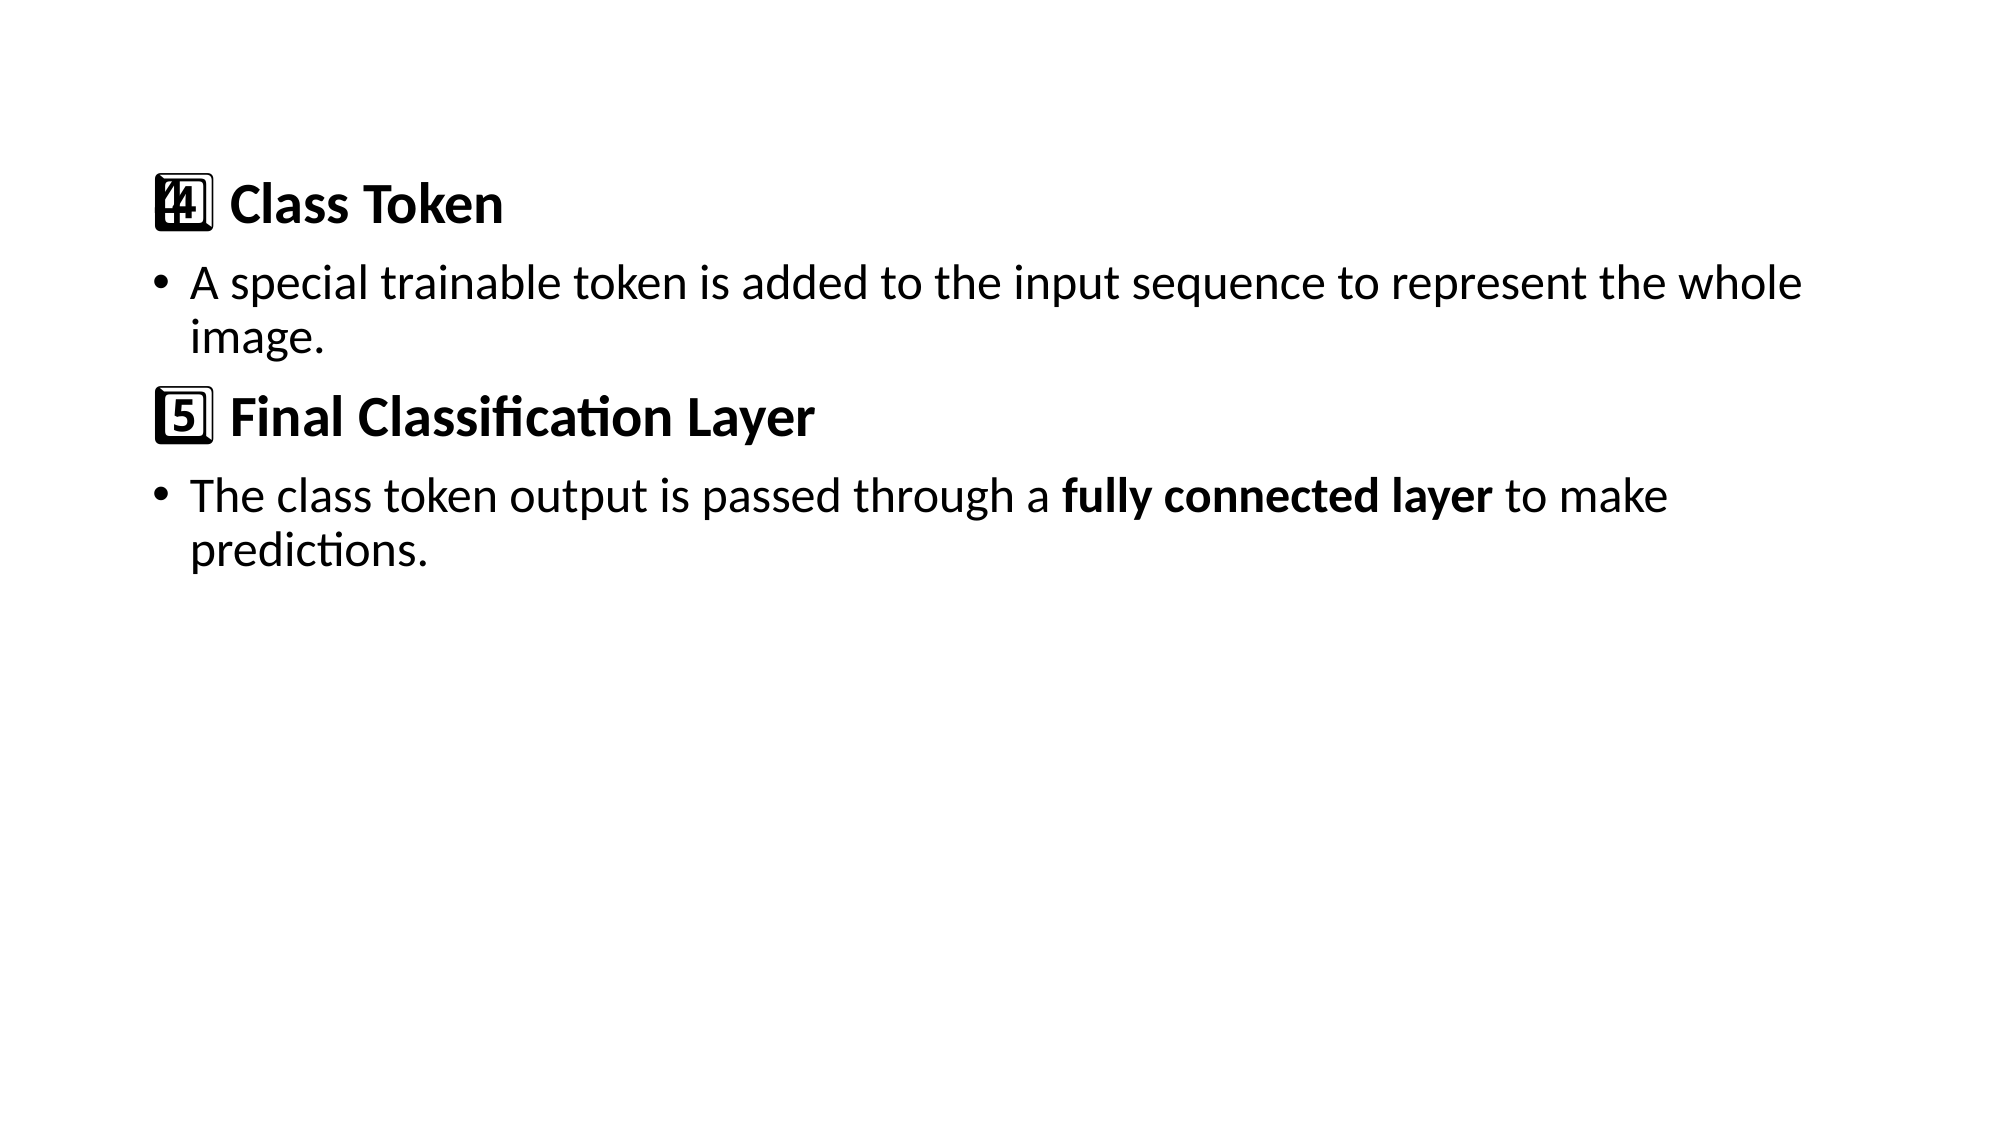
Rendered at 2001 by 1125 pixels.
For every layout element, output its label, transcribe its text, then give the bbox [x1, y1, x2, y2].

list 4️⃣ Class Token A special trainable token is added to the input sequence to represent the whole image. 5️⃣ Final Classification Layer The class token output is passed through a fully connected layer to make predictions. [137, 165, 1863, 880]
